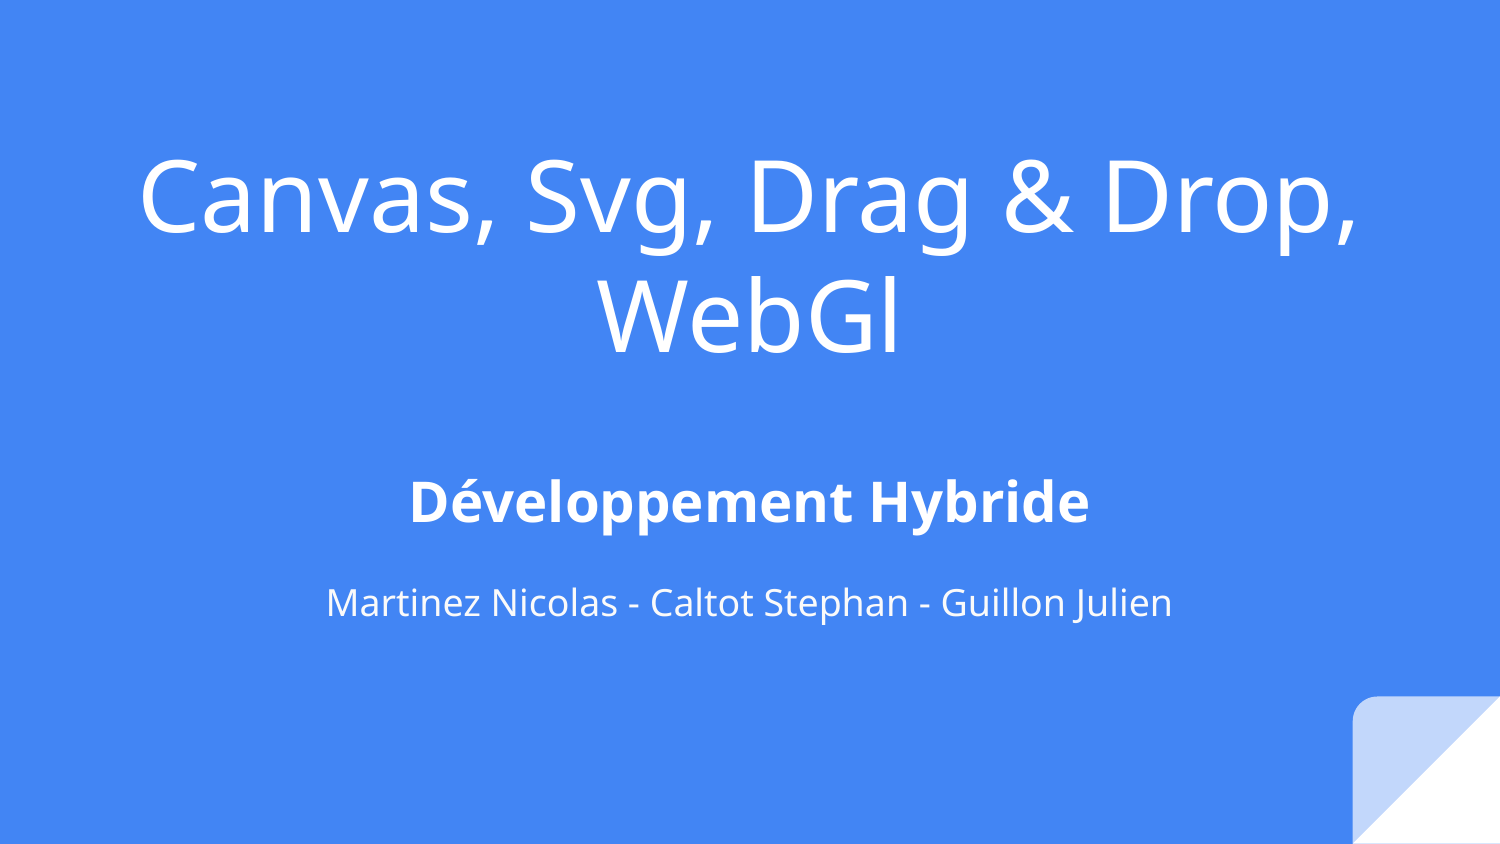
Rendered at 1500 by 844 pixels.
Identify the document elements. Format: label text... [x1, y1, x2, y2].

title Canvas, Svg, Drag & Drop, WebGl [0, 116, 1500, 388]
subtitle Développement Hybride Martinez Nicolas - Caltot Stephan - Guillon Julien [75, 451, 1425, 723]
